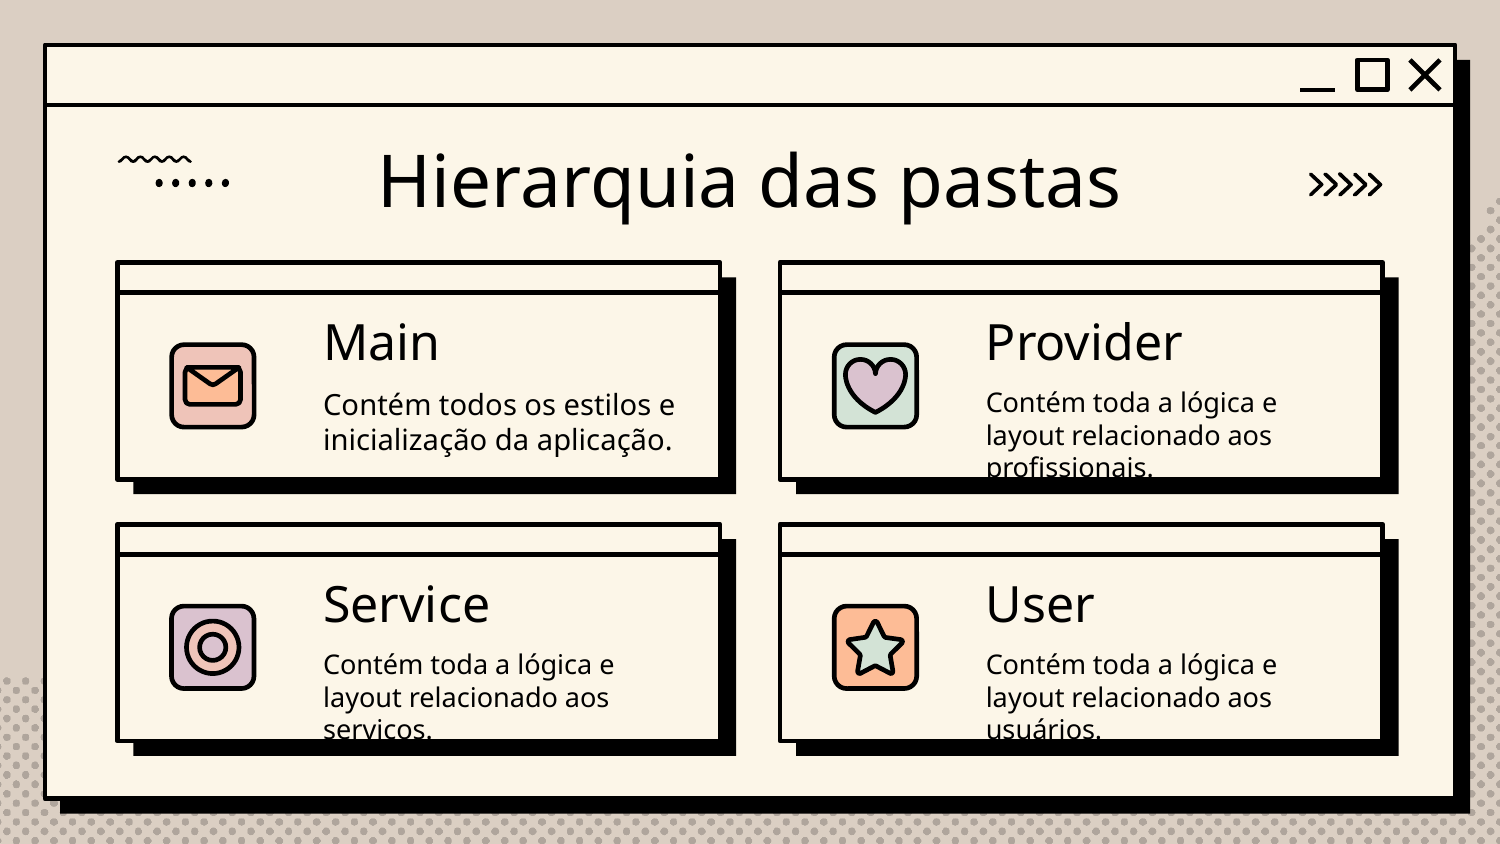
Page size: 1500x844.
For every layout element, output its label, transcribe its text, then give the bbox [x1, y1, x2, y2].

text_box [833, 344, 917, 428]
text_box [1323, 172, 1338, 197]
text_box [779, 262, 1399, 495]
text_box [116, 523, 737, 757]
text_box [117, 155, 192, 163]
text_box [221, 178, 230, 188]
text_box [172, 178, 180, 188]
text_box [1352, 172, 1368, 197]
text_box [1309, 172, 1324, 197]
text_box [171, 344, 255, 428]
text_box [1368, 172, 1383, 197]
text_box [1337, 172, 1354, 197]
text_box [116, 262, 737, 495]
title Hierarquia das pastas [117, 120, 1383, 233]
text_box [171, 605, 255, 689]
text_box [188, 178, 196, 188]
text_box [205, 178, 213, 188]
text_box [155, 178, 163, 188]
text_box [833, 605, 917, 689]
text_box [779, 523, 1399, 757]
